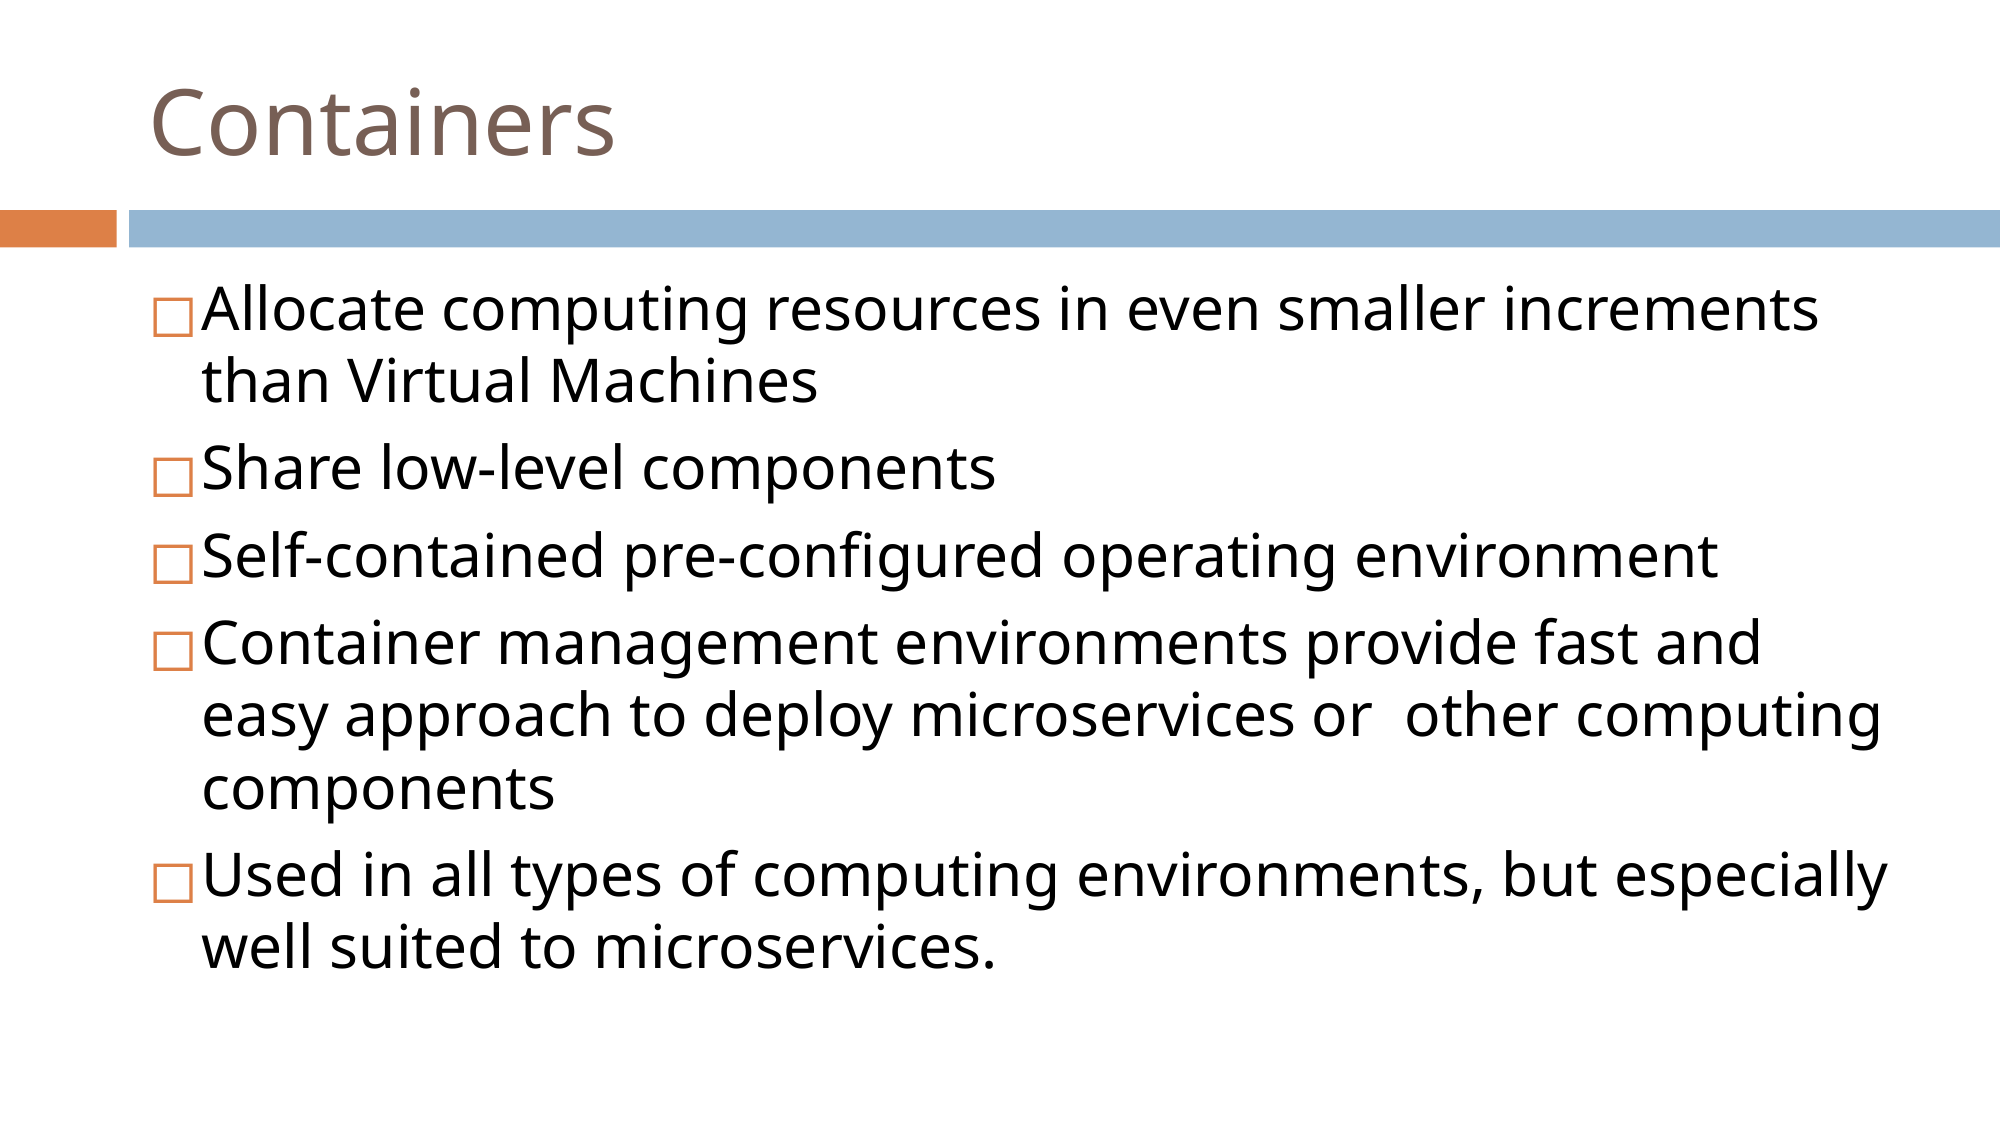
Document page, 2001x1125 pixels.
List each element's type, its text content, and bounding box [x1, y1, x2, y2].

list Allocate computing resources in even smaller increments than Virtual Machines Share low-level components Self-contained pre-configured operating environment Container management environments provide fast and easy approach to deploy microservices or other computing components Used in all types of computing environments, but especially well suited to microservices. [133, 262, 1918, 1000]
title Containers [133, 37, 1918, 200]
